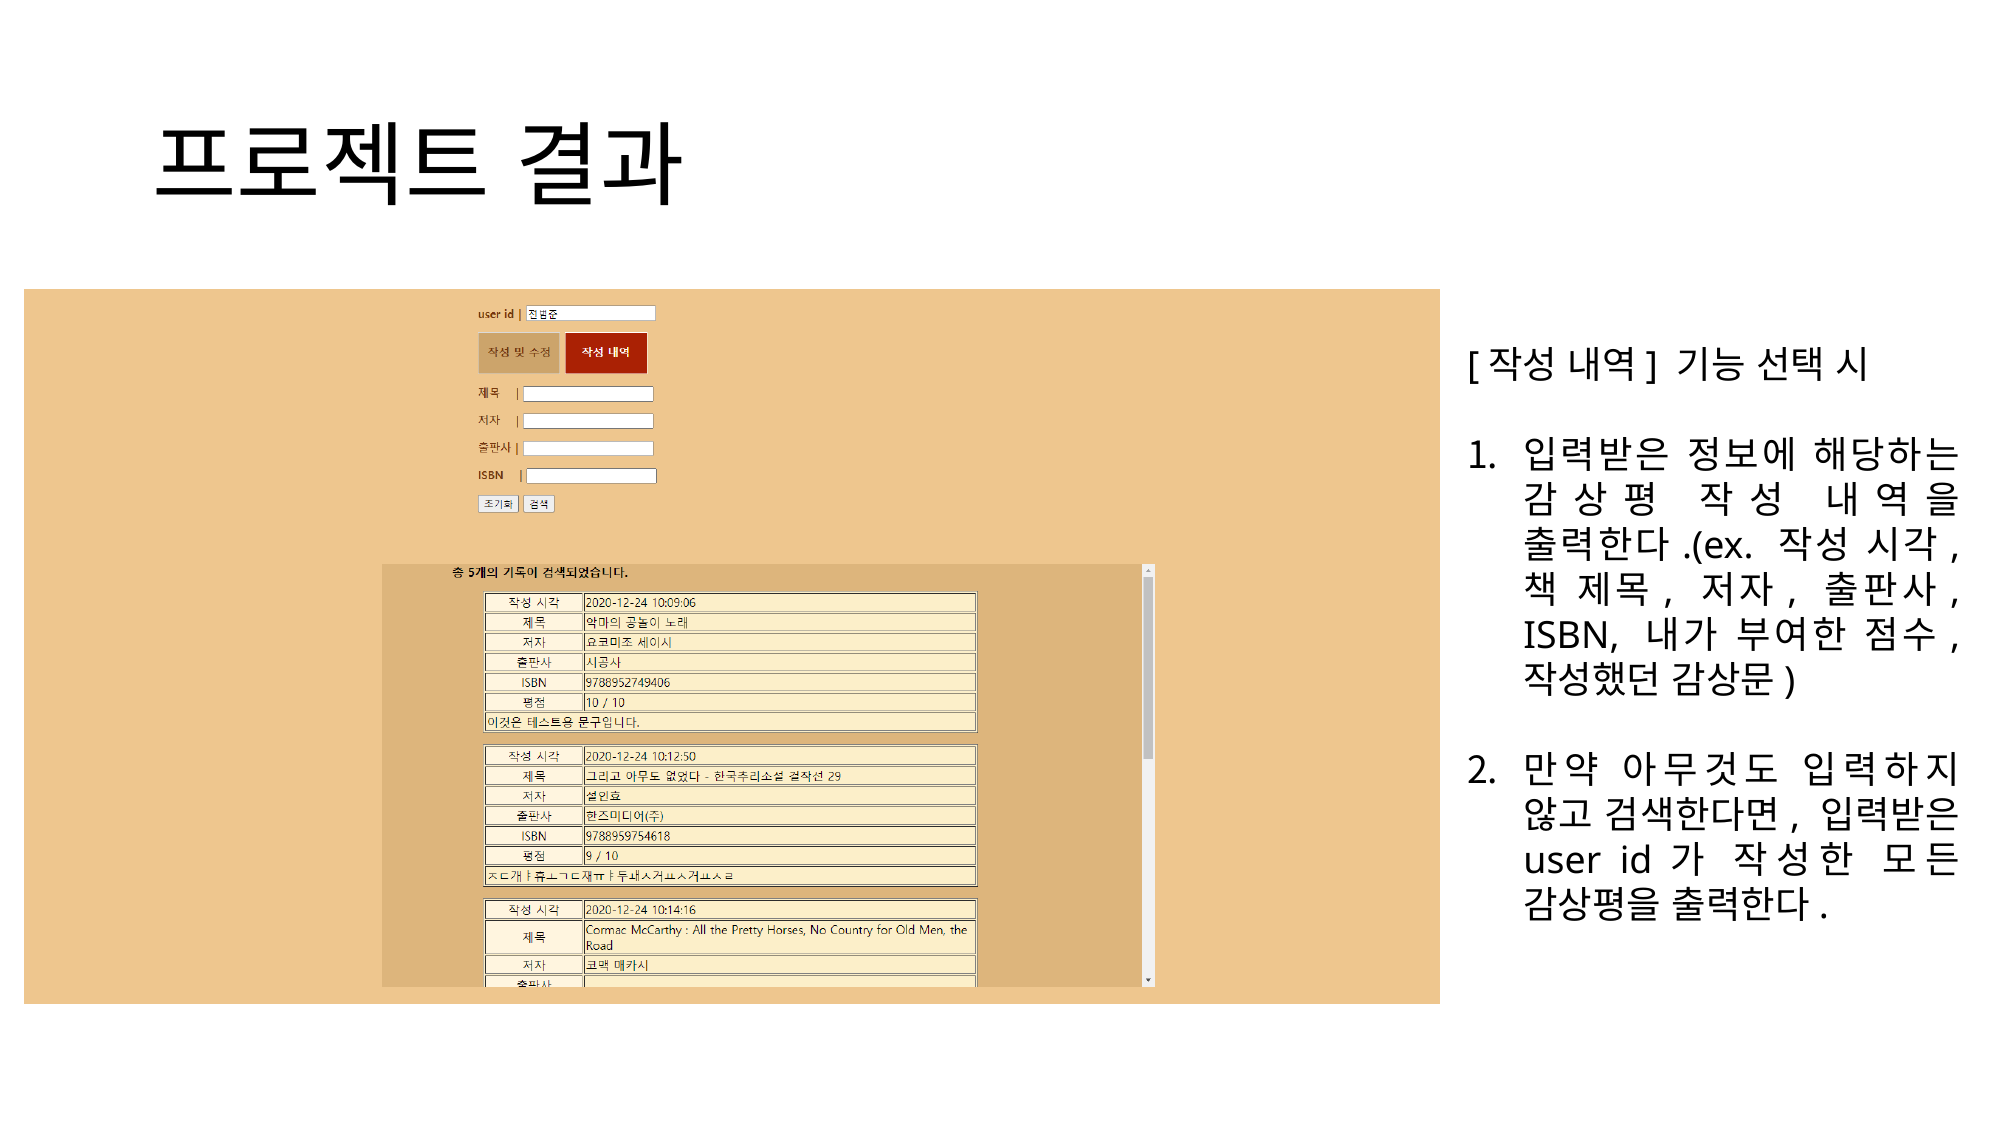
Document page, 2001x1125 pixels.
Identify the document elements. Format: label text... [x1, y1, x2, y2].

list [24, 289, 1440, 1004]
title 프로젝트 결과 [137, 59, 1863, 278]
text_box [작성 내역] 기능 선택 시 입력받은 정보에 해당하는 감상평 작성 내역을 출력한다.(ex. 작성 시각, 책 제목, 저자, 출판사, ISBN, 내가 부여한 점수, 작성했던 감상문) 만약 아무것도 입력하지 않고 검색한다면, 입력받은 user id가 작성한 모든 감상평을 출력한다. [1451, 168, 1976, 1099]
